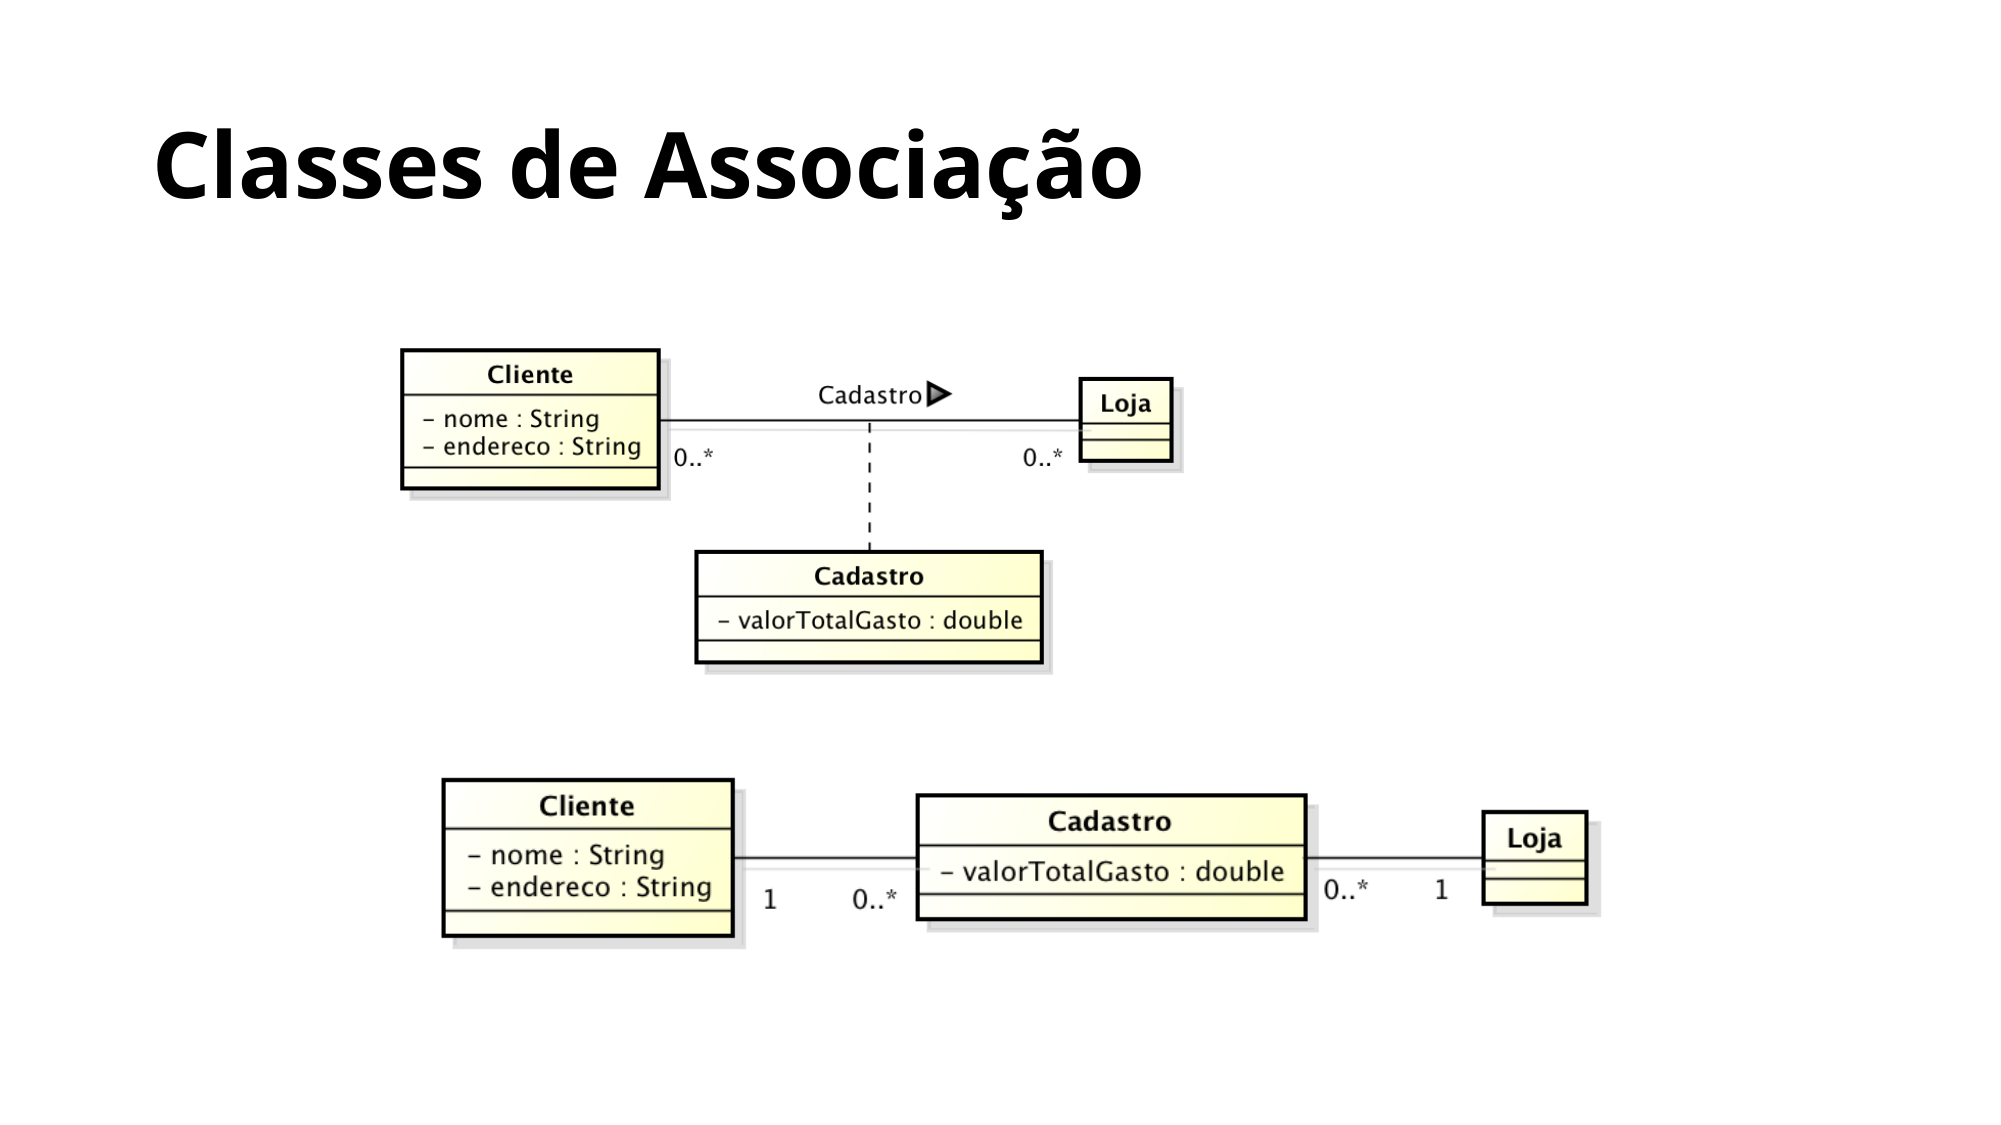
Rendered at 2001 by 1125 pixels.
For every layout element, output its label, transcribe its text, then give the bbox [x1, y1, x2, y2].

picture [431, 767, 1611, 959]
picture [389, 337, 1193, 688]
title Classes de Associação [137, 59, 1863, 278]
